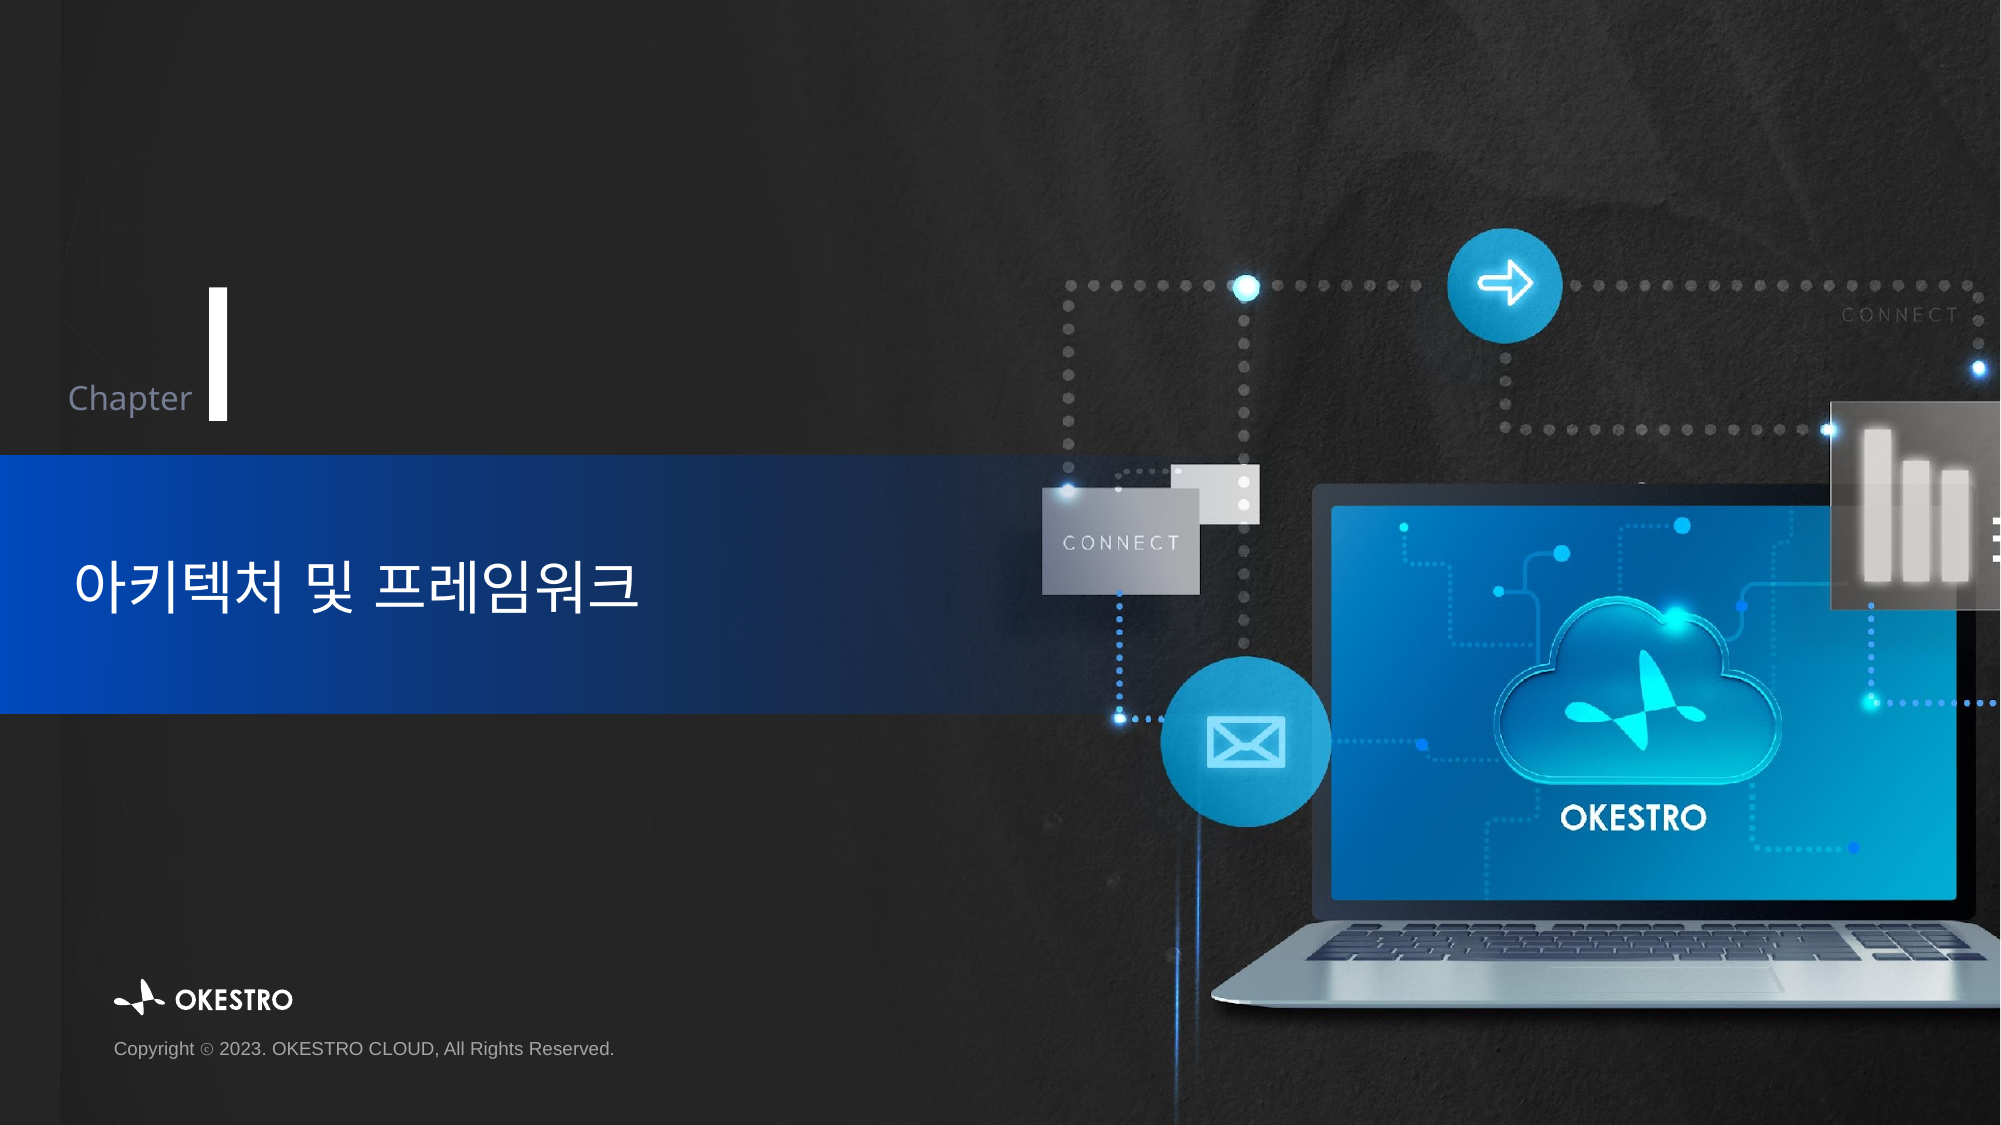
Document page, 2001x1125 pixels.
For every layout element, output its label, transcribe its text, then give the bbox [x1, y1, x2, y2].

text_box Chapter [67, 370, 230, 417]
picture [0, 0, 2001, 1125]
text_box 아키텍처 및 프레임워크 [0, 455, 1274, 714]
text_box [113, 978, 620, 1061]
text_box Ⅰ [191, 237, 368, 458]
